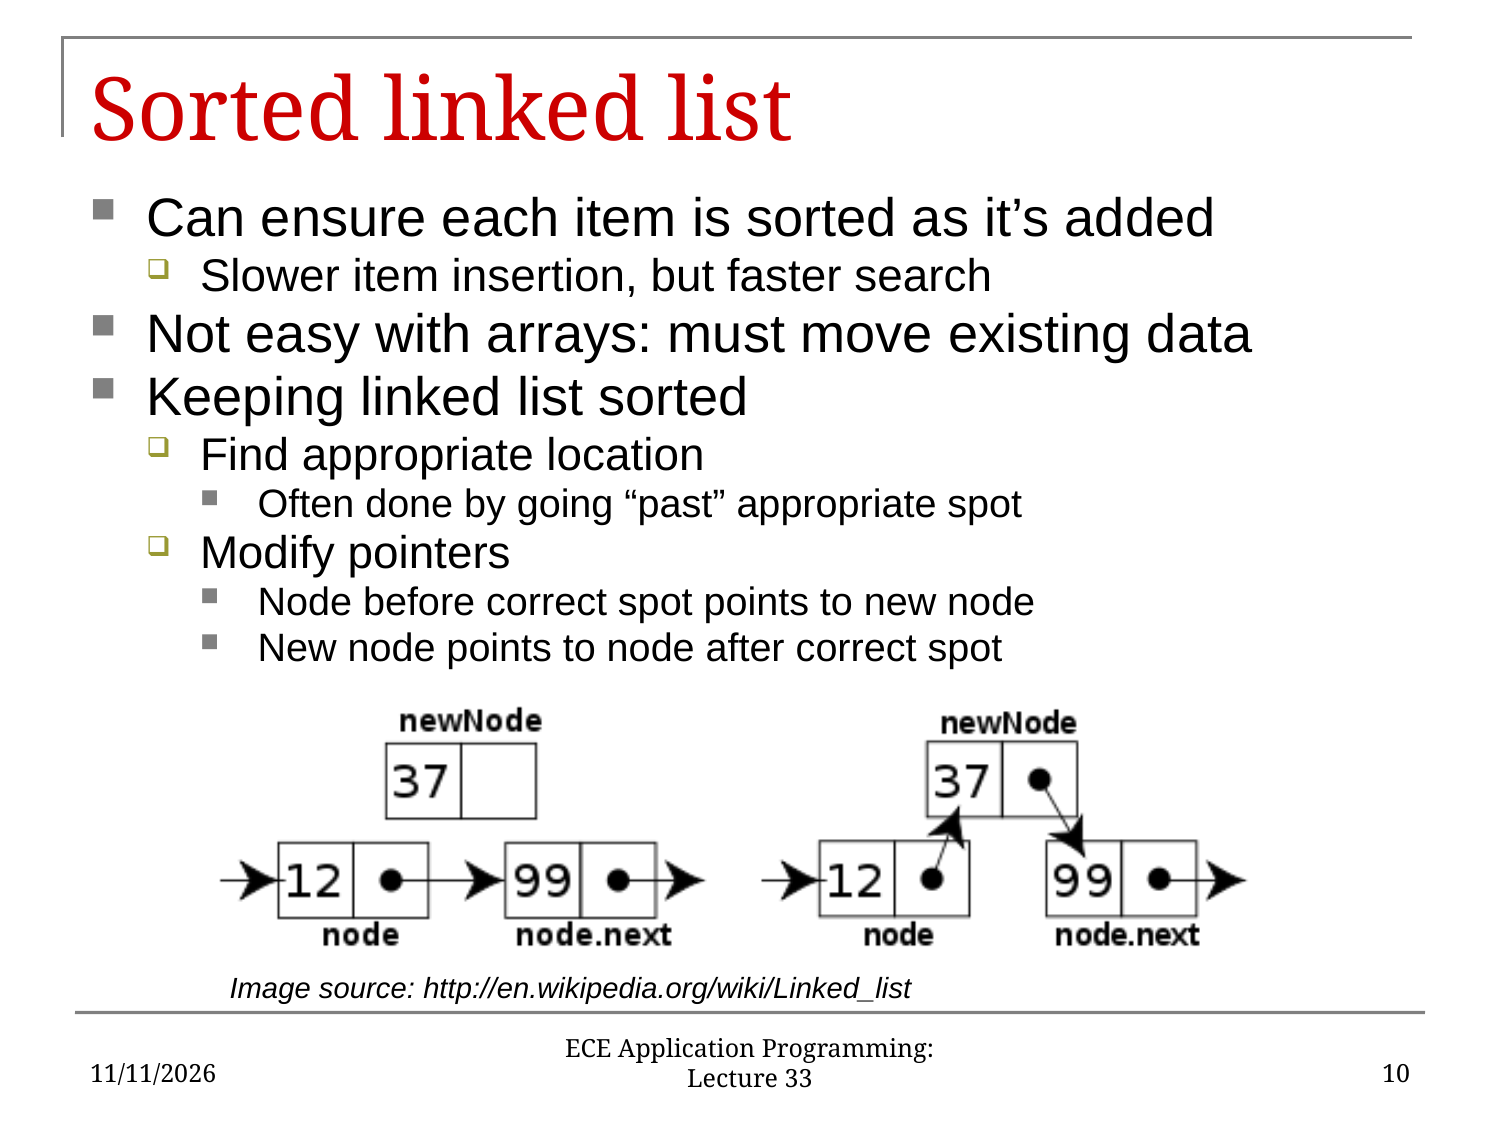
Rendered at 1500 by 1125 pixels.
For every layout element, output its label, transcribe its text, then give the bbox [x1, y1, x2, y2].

text_box Image source: http://en.wikipedia.org/wiki/Linked_list [104, 962, 1455, 1050]
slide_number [74, 1023, 426, 1100]
list Can ensure each item is sorted as it’s added Slower item insertion, but faster search Not easy with arrays: must move existing data Keeping linked list sorted Find appropriate location Often done by going “past” appropriate spot Modify pointers Node before correct spot points to new node New node points to node after correct spot [75, 187, 1425, 700]
title Sorted linked list [75, 45, 1425, 163]
footer ECE Application Programming: Lecture 33 [512, 1050, 988, 1101]
picture [212, 699, 1255, 956]
slide_number 10 [1074, 1050, 1426, 1100]
